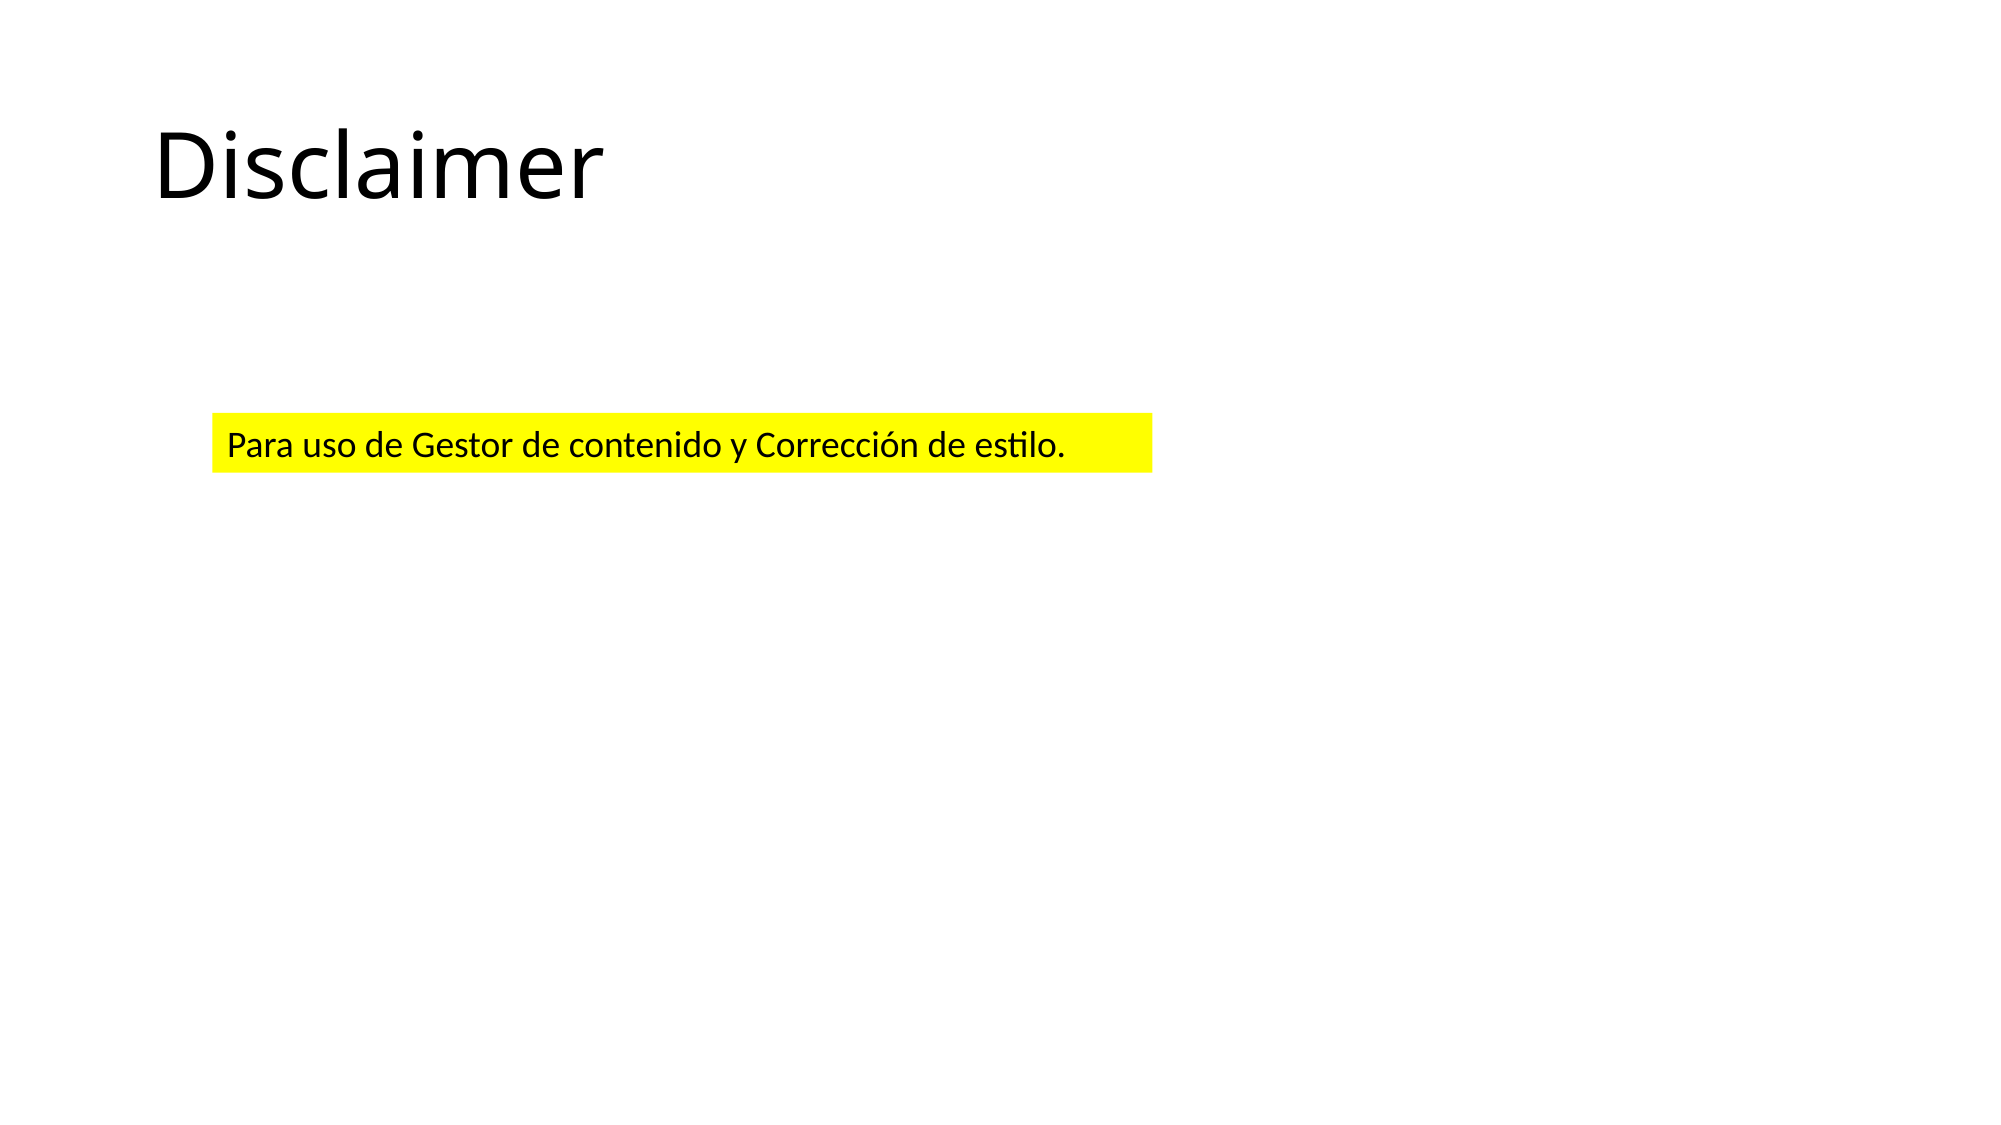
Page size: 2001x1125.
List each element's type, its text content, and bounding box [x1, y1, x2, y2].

text_box Para uso de Gestor de contenido y Corrección de estilo. [212, 412, 1153, 473]
title Disclaimer [137, 59, 1863, 278]
